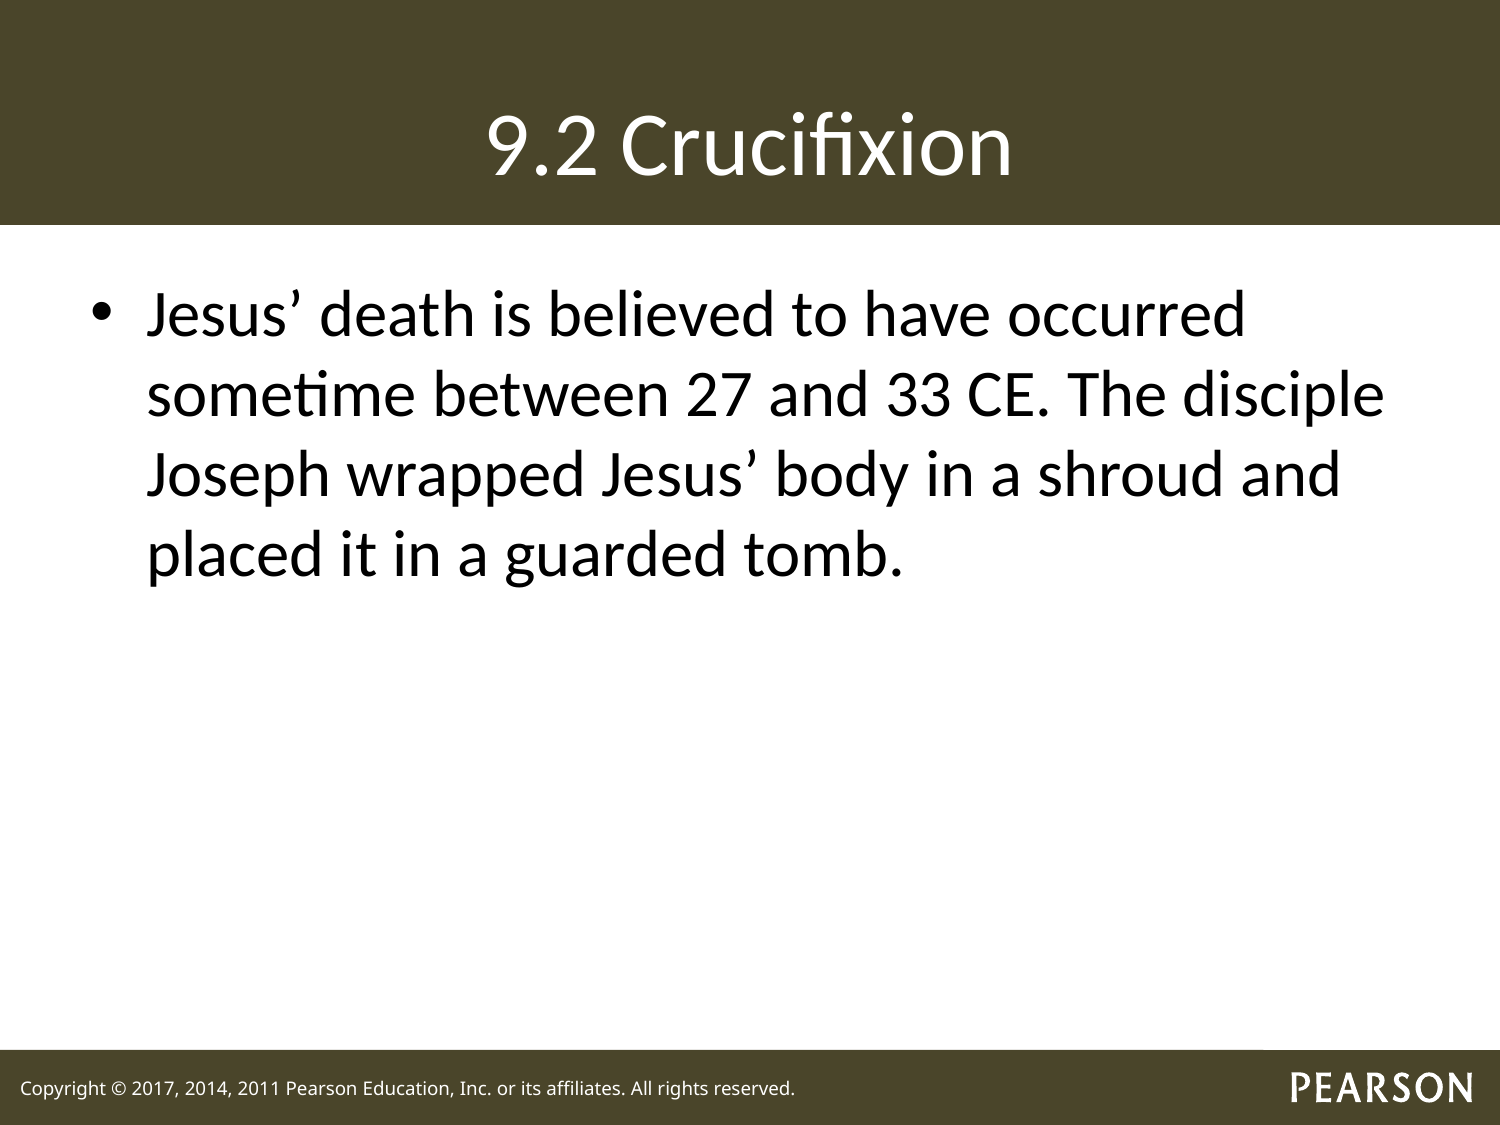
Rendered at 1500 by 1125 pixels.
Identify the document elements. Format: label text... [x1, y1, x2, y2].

title 9.2 Crucifixion [75, 45, 1425, 233]
list Jesus’ death is believed to have occurred sometime between 27 and 33 CE. The disciple Joseph wrapped Jesus’ body in a shroud and placed it in a guarded tomb. [75, 262, 1425, 1005]
